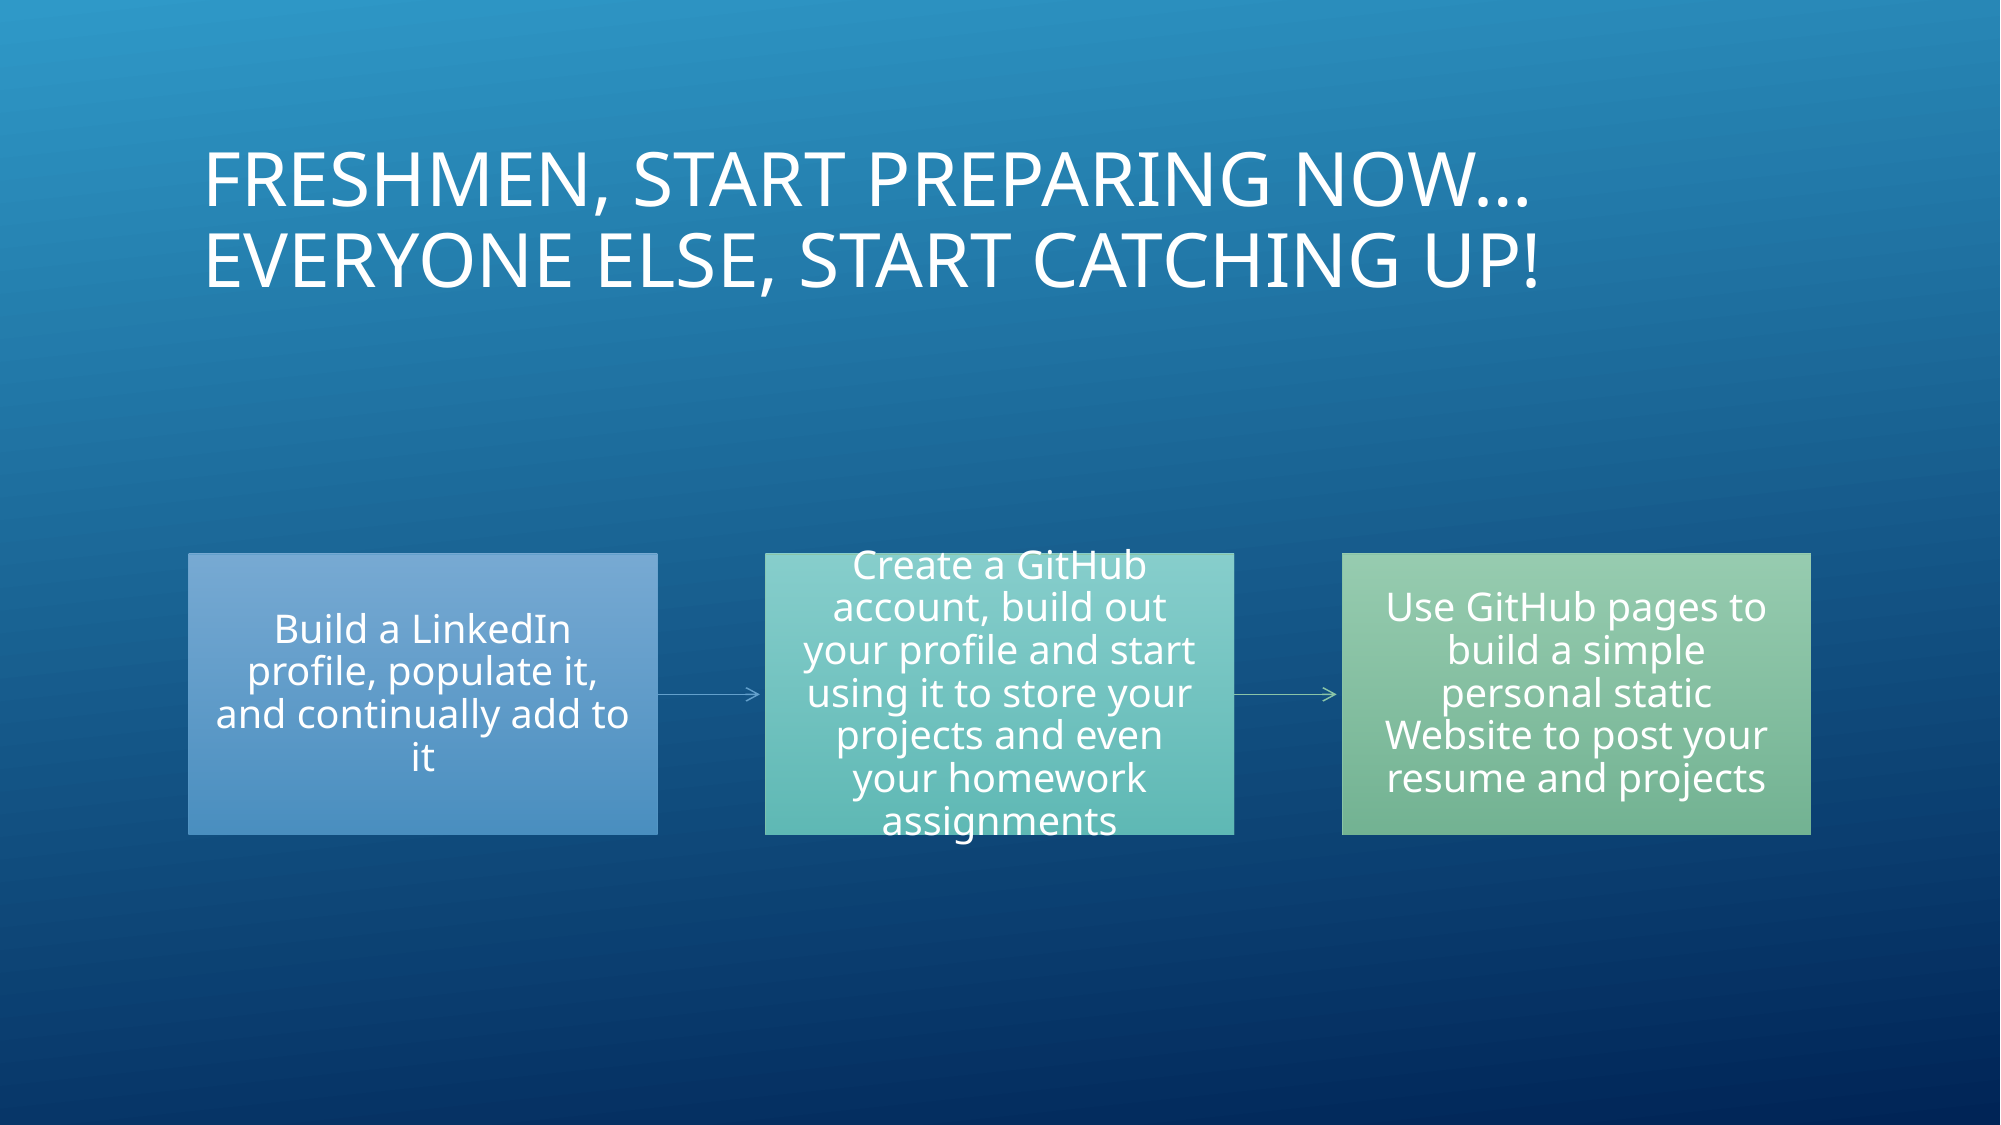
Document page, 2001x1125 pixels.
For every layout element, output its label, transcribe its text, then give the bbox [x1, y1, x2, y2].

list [186, 400, 1813, 989]
text_box [0, 0, 2000, 1125]
title Freshmen, start preparing now… everyone else, start catching up! [187, 101, 1813, 344]
